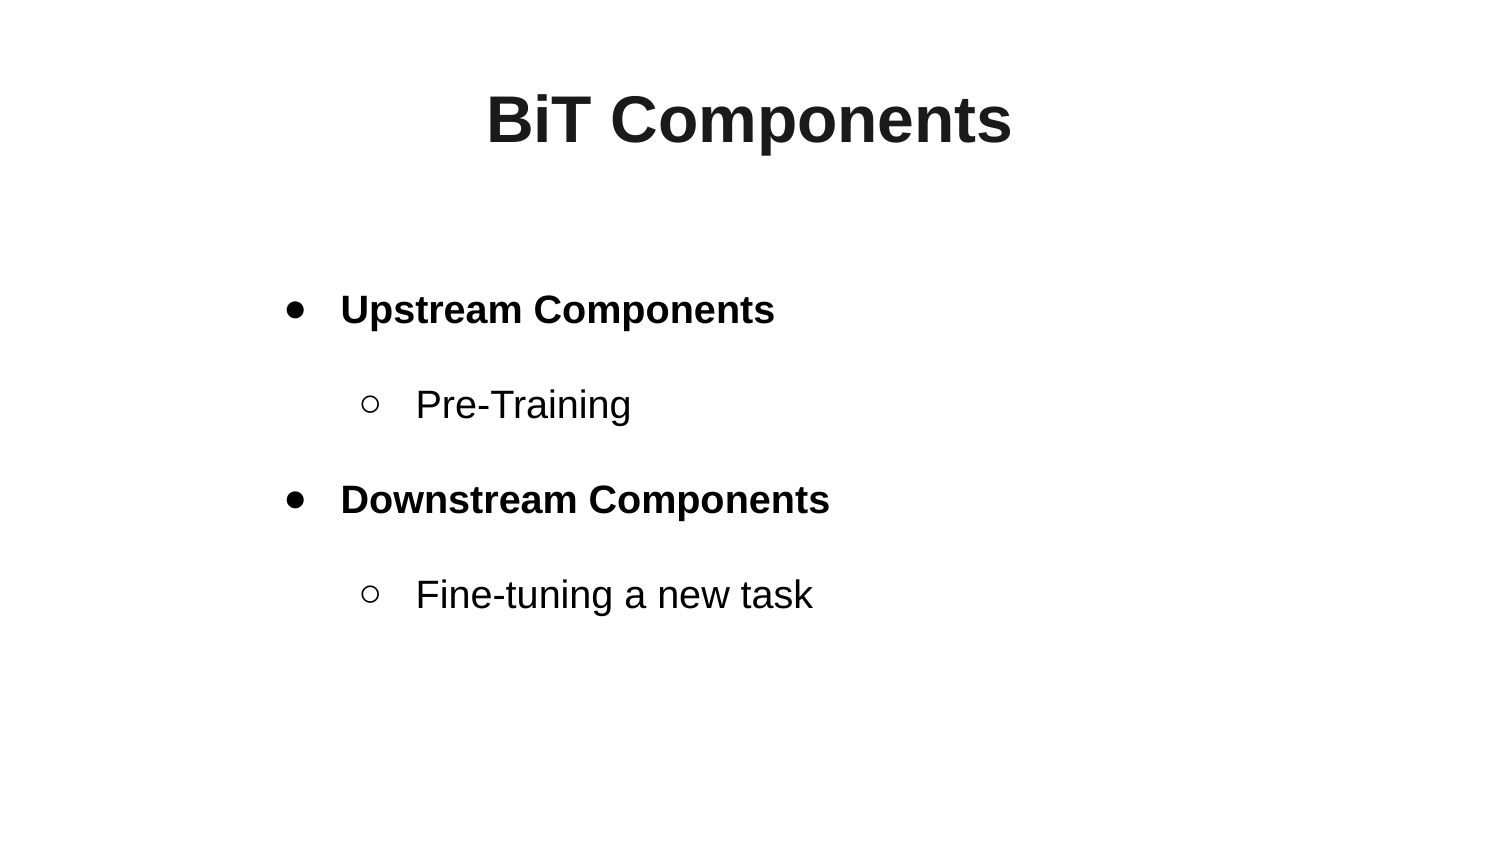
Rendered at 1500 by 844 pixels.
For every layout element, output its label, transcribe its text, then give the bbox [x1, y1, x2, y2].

text_box Upstream Components Pre-Training Downstream Components Fine-tuning a new task [250, 221, 1276, 632]
title BiT Components [269, 61, 1231, 172]
